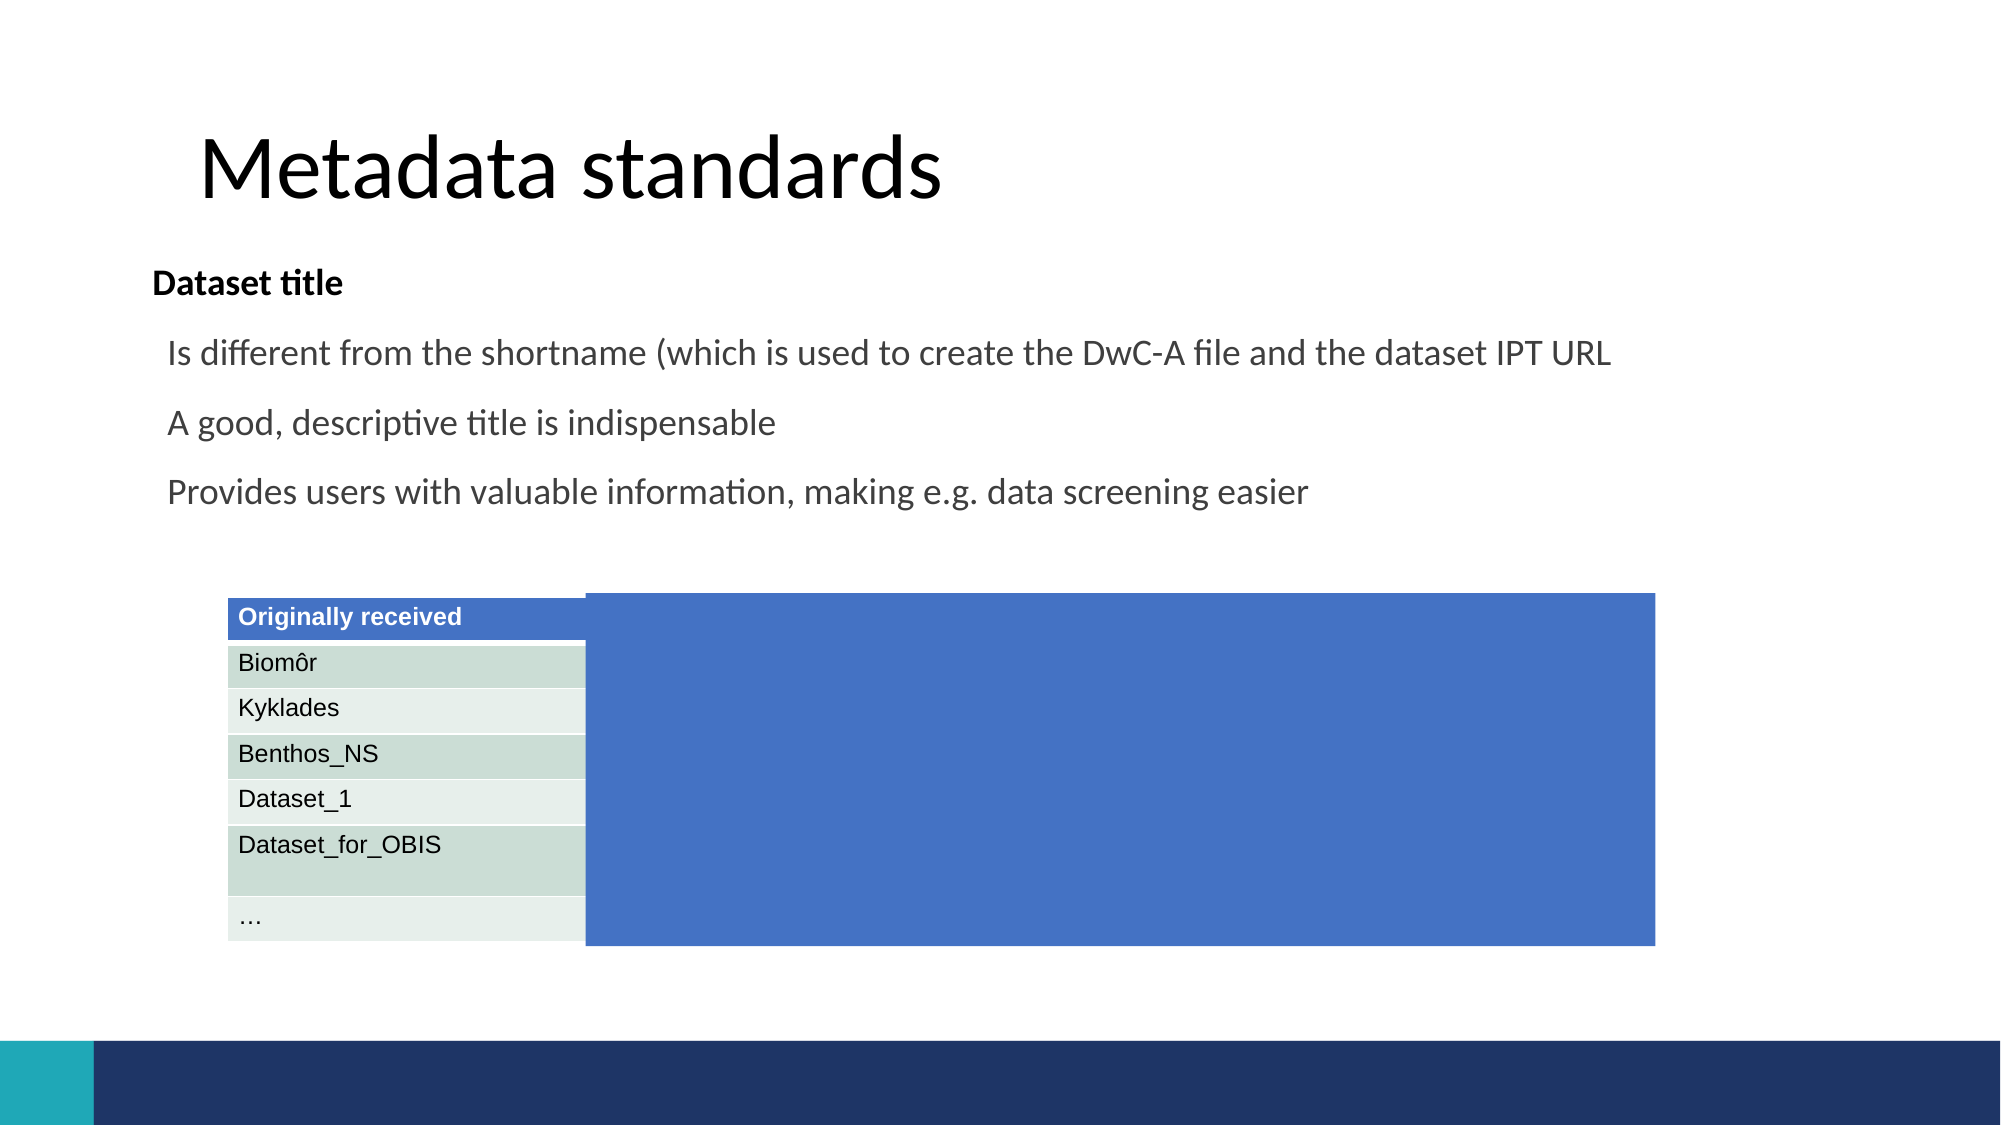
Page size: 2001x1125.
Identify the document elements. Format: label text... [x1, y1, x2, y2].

text_box [585, 593, 1656, 947]
table_cell Dataset_1 [228, 780, 585, 824]
table_header Originally received [228, 598, 585, 640]
text_box Dataset title Is different from the shortname (which is used to create the DwC-A file and the dataset IPT URL A good, descriptive title is indispensable Provides users with valuable information, making e.g. data screening easier [137, 256, 1875, 434]
table_cell Benthos_NS [228, 735, 585, 779]
picture [0, 0, 2001, 1125]
title Metadata standards [183, 59, 2000, 278]
table_cell … [228, 897, 585, 941]
table_cell Dataset_for_OBIS [228, 826, 585, 896]
table_cell Biomôr [228, 646, 585, 688]
table_cell Kyklades [228, 689, 585, 733]
